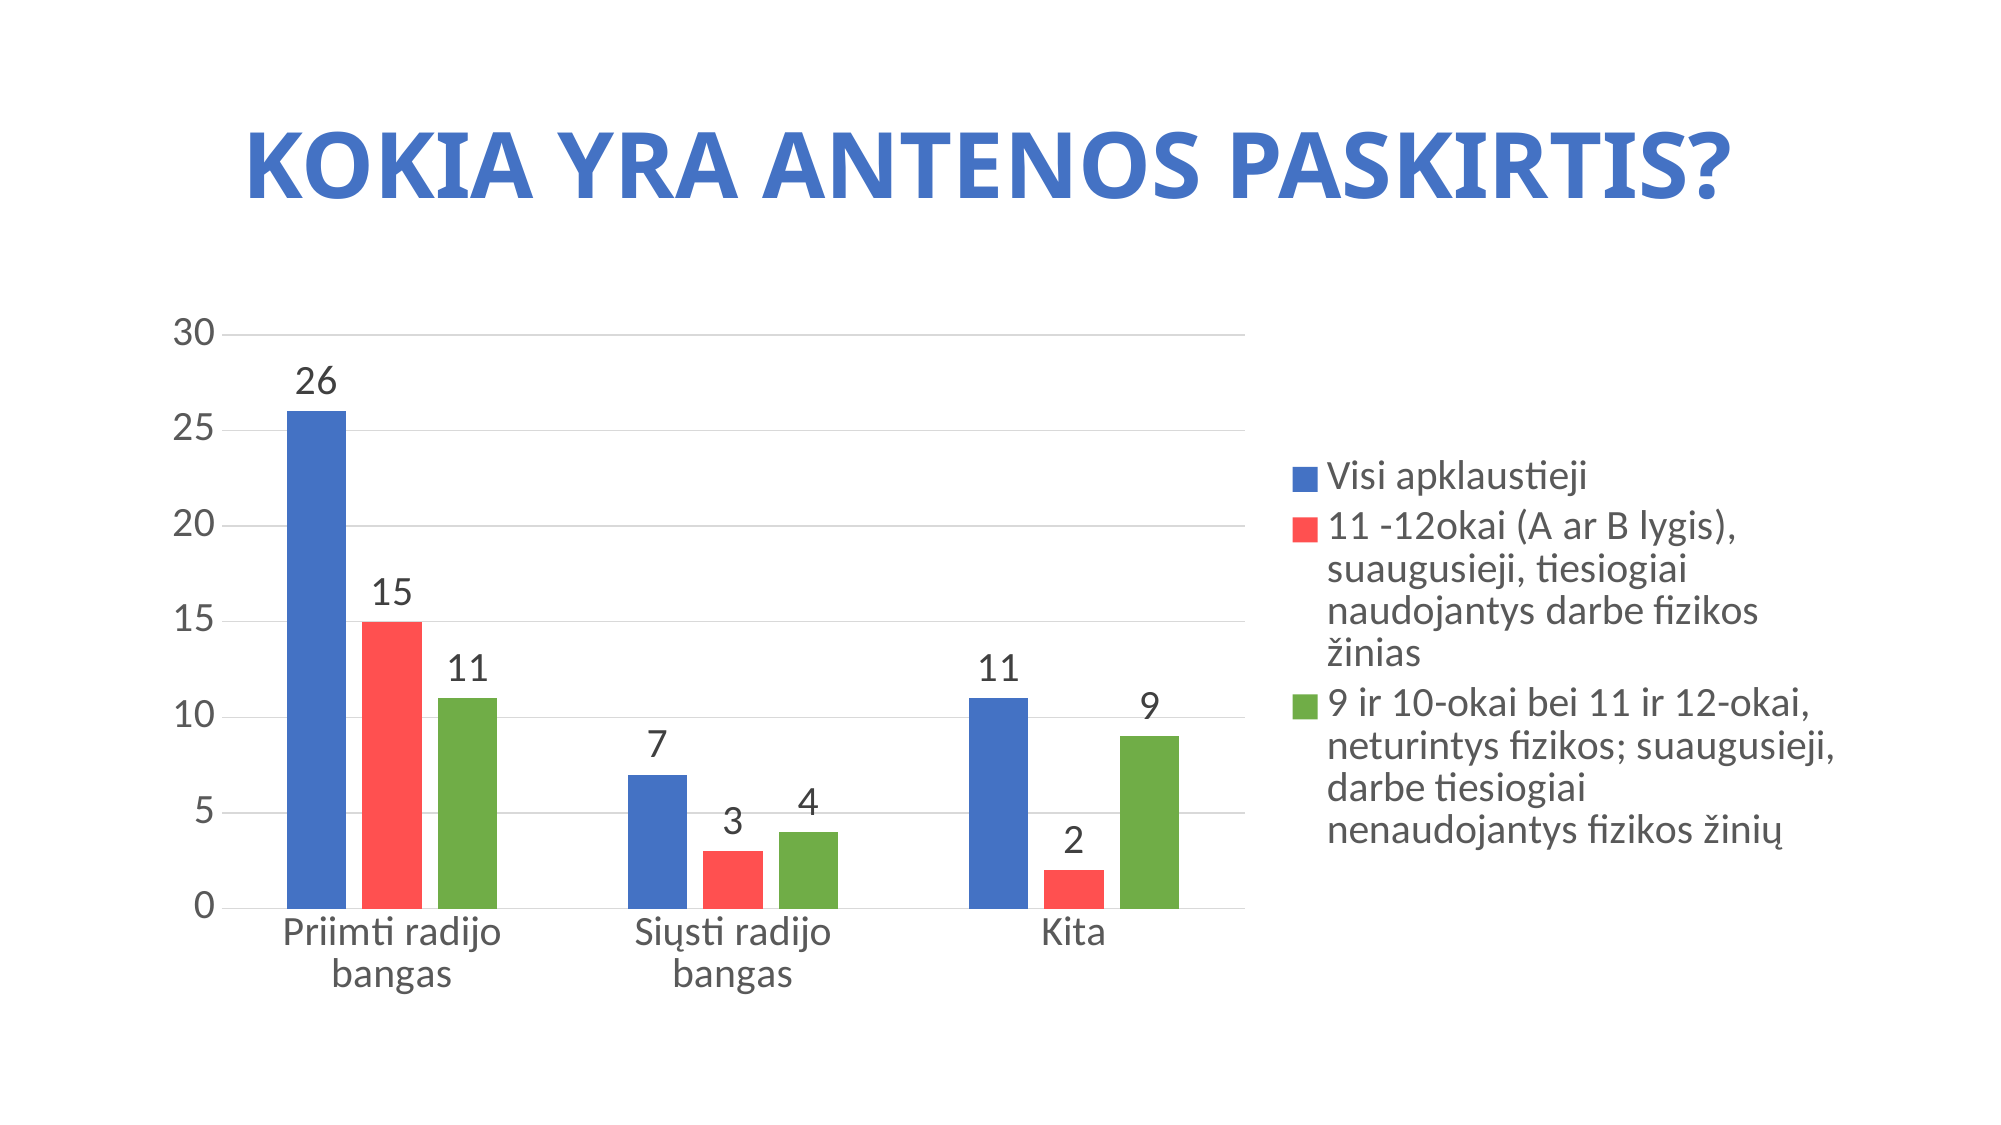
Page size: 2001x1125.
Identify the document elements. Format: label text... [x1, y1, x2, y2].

title Kokia yra antenos paskirtis? [137, 59, 1863, 278]
chart [137, 299, 1863, 1014]
